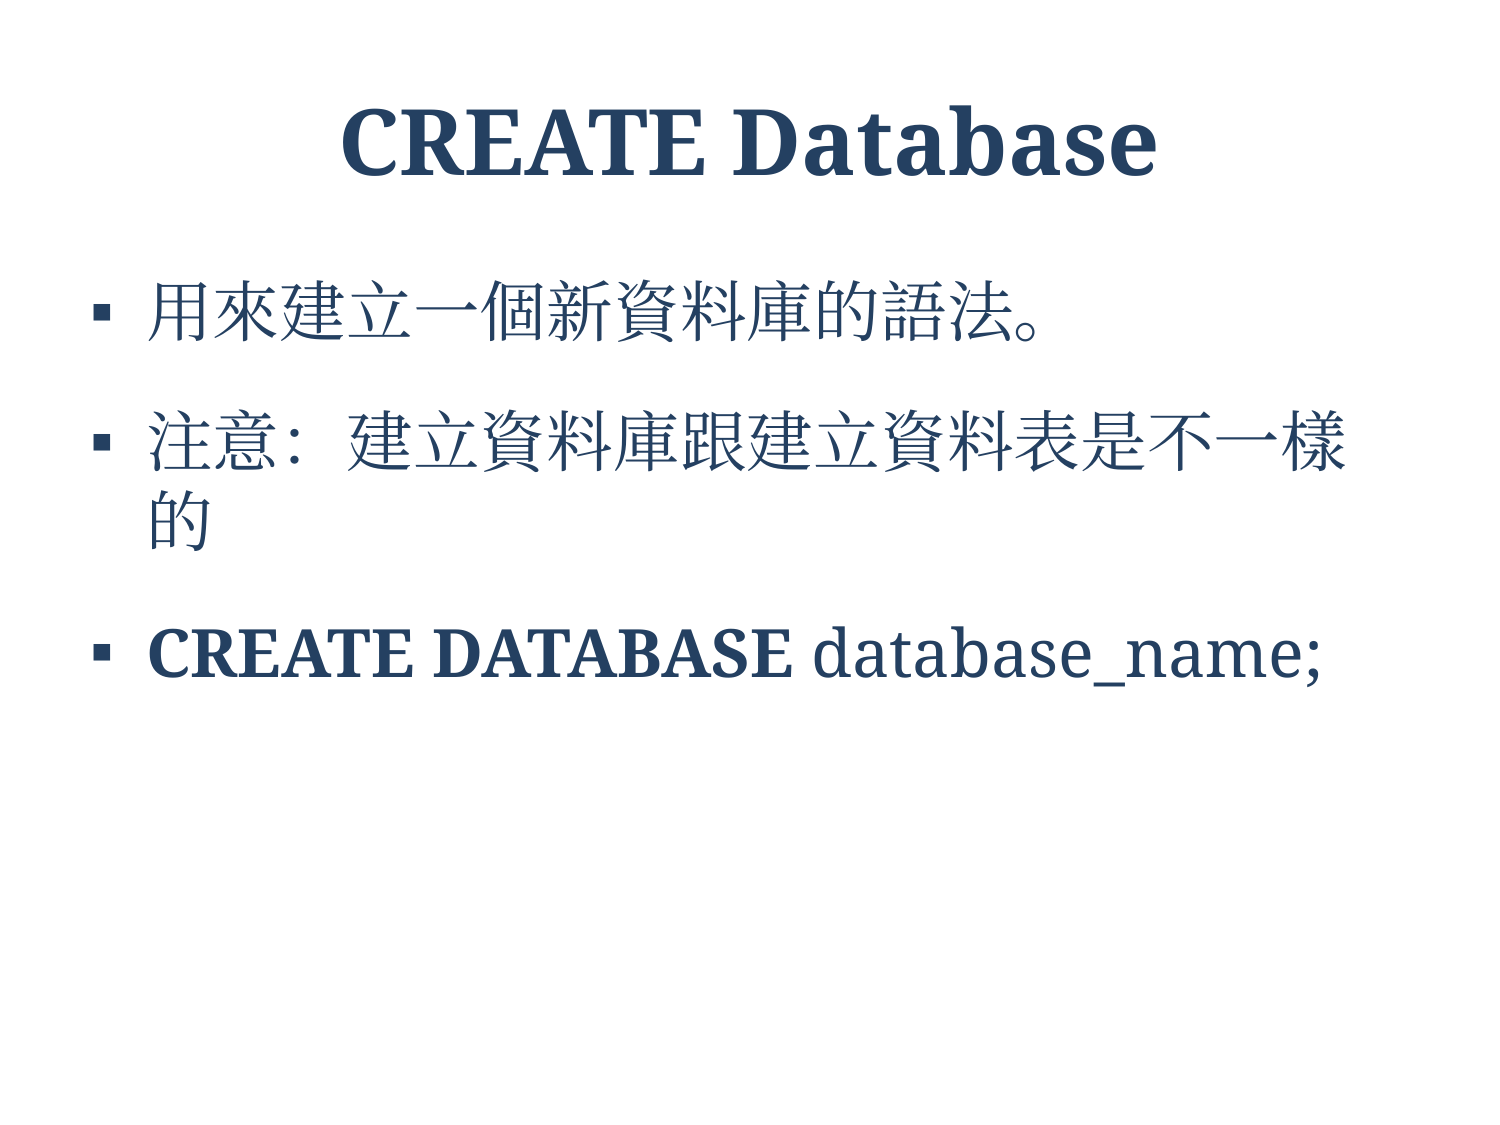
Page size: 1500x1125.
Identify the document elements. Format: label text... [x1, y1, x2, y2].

title CREATE Database [75, 45, 1425, 233]
list 用來建立一個新資料庫的語法。 注意：建立資料庫跟建立資料表是不一樣的 CREATE DATABASE database_name; [75, 262, 1425, 1005]
